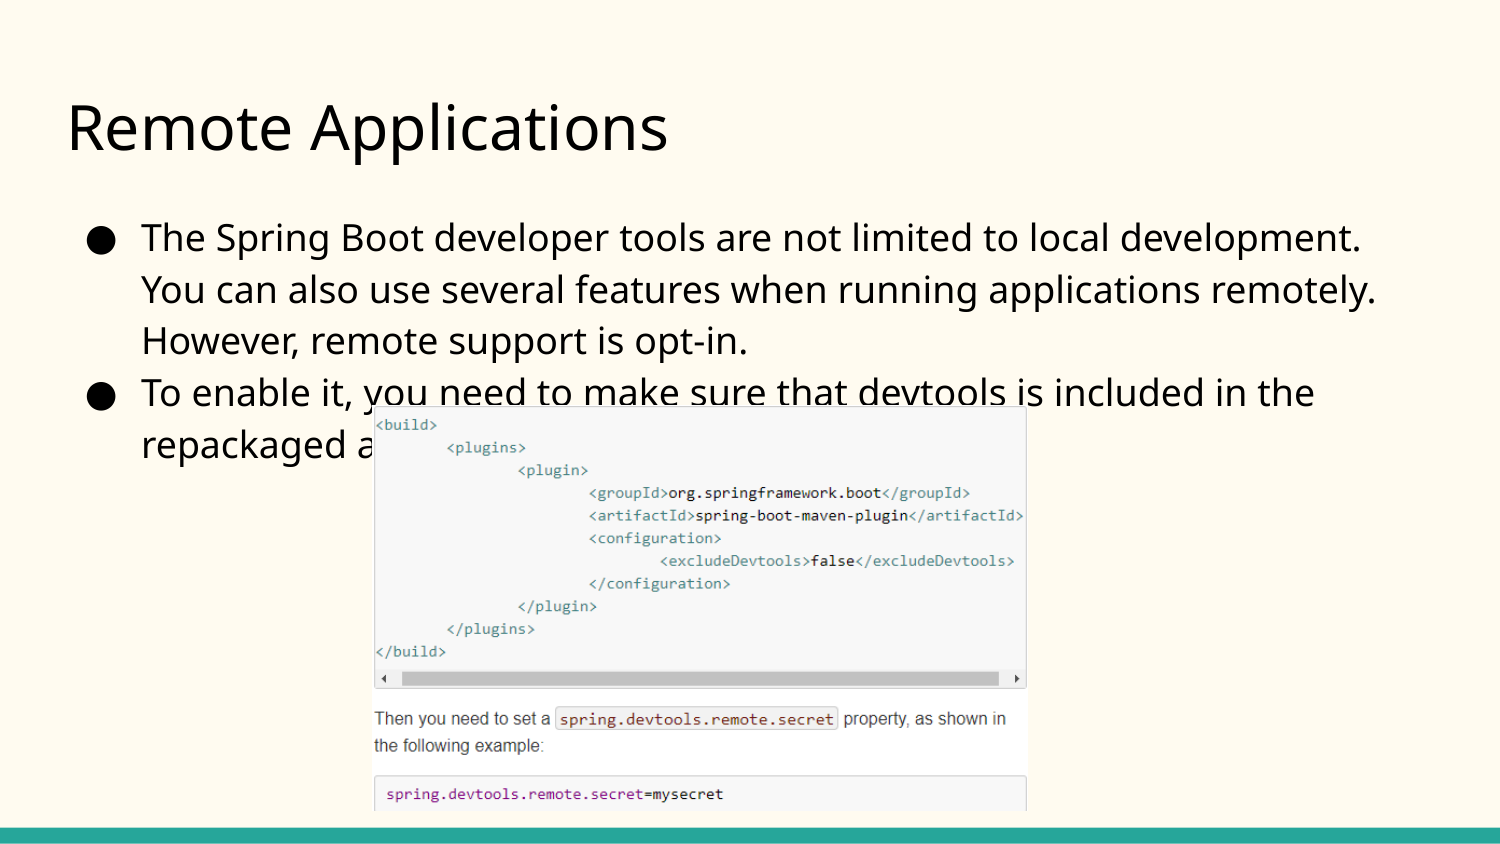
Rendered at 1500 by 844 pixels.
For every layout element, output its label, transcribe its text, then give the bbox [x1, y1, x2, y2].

title Remote Applications [51, 72, 1449, 174]
picture [372, 405, 1029, 811]
list The Spring Boot developer tools are not limited to local development. You can also use several features when running applications remotely. However, remote support is opt-in. To enable it, you need to make sure that devtools is included in the repackaged archive [51, 192, 1449, 750]
